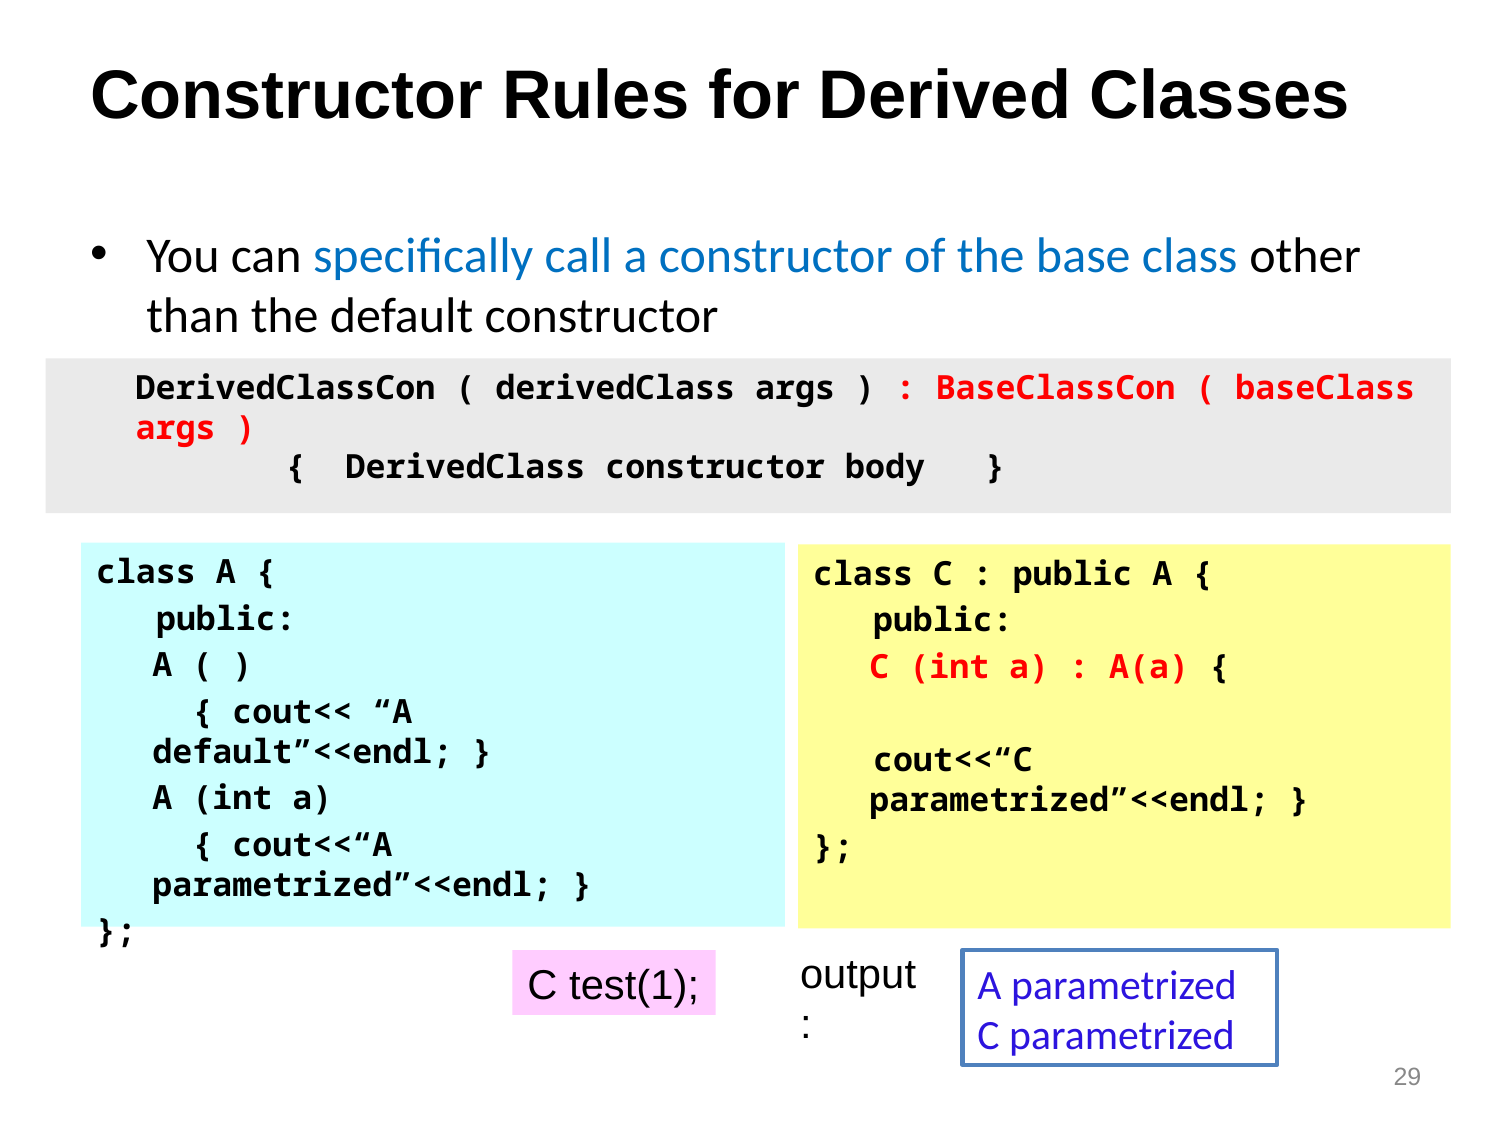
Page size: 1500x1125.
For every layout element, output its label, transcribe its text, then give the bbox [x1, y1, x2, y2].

text_box C test(1); [512, 950, 716, 1015]
list You can specifically call a constructor of the base class other than the default constructor [75, 514, 1437, 1053]
text_box DerivedClassCon ( derivedClass args ) : BaseClassCon ( baseClass args ) { DerivedClass constructor body } [45, 358, 1451, 514]
list You can specifically call a constructor of the base class other than the default constructor [75, 214, 1437, 358]
text_box output: [784, 939, 933, 1055]
text_box class A { public: A ( ) { cout<< “A default”<<endl; } A (int a) { cout<<“A parametrized”<<endl; } }; [81, 542, 785, 927]
slide_number 29 [1316, 1053, 1437, 1106]
text_box A parametrized C parametrized [962, 949, 1278, 1065]
title Constructor Rules for Derived Classes [75, 23, 1425, 160]
text_box class C : public A { public: C (int a) : A(a) { cout<<“C parametrized”<<endl; } }; [798, 544, 1451, 929]
